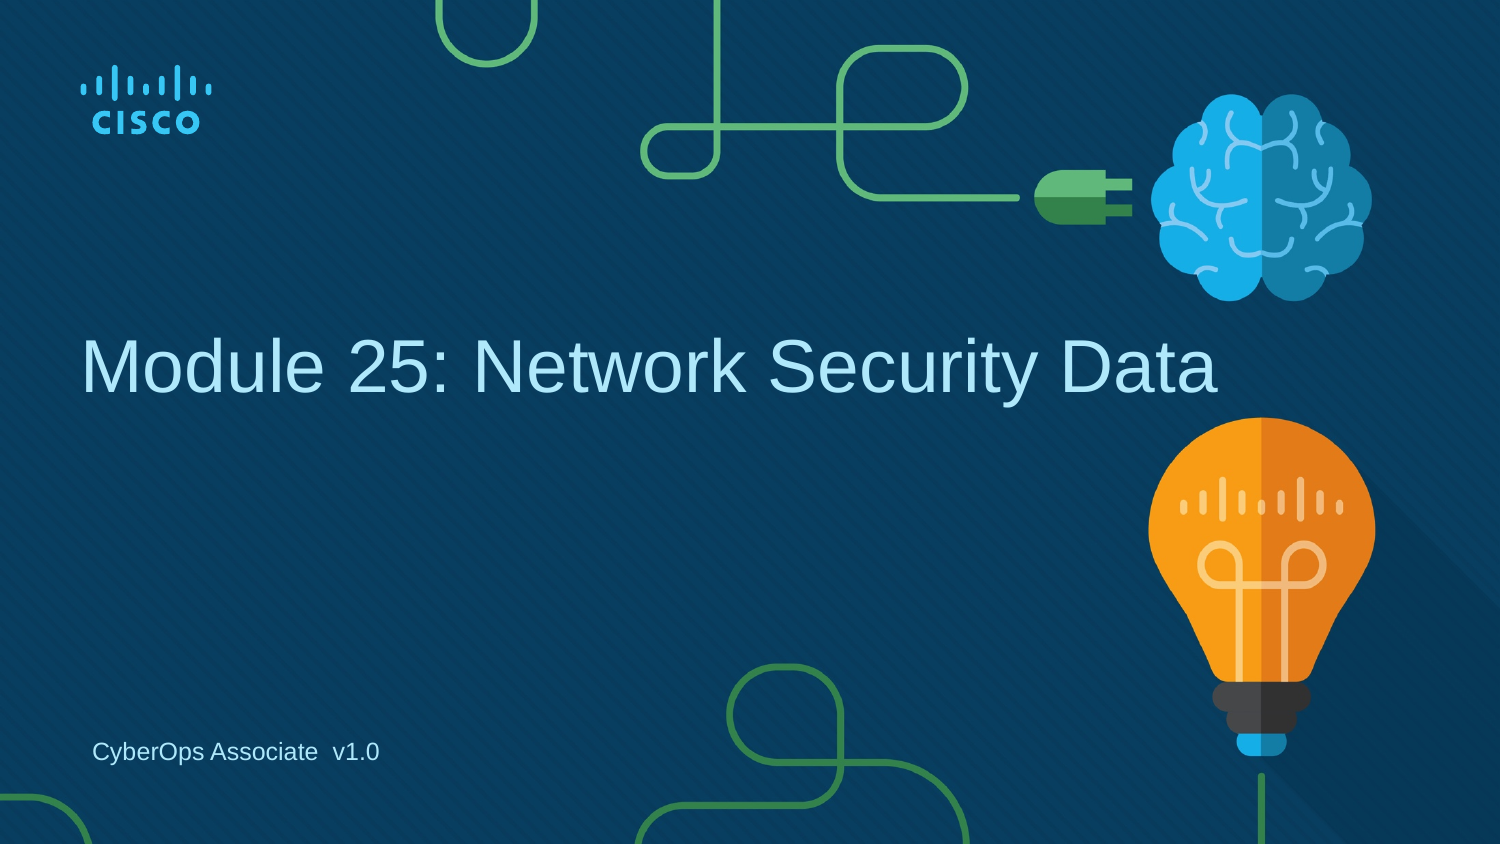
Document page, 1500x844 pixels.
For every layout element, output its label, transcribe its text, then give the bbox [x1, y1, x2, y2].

picture [0, 0, 1500, 844]
subtitle CyberOps Associate v1.0 [77, 624, 466, 773]
title Module 25: Network Security Data [65, 197, 1288, 416]
